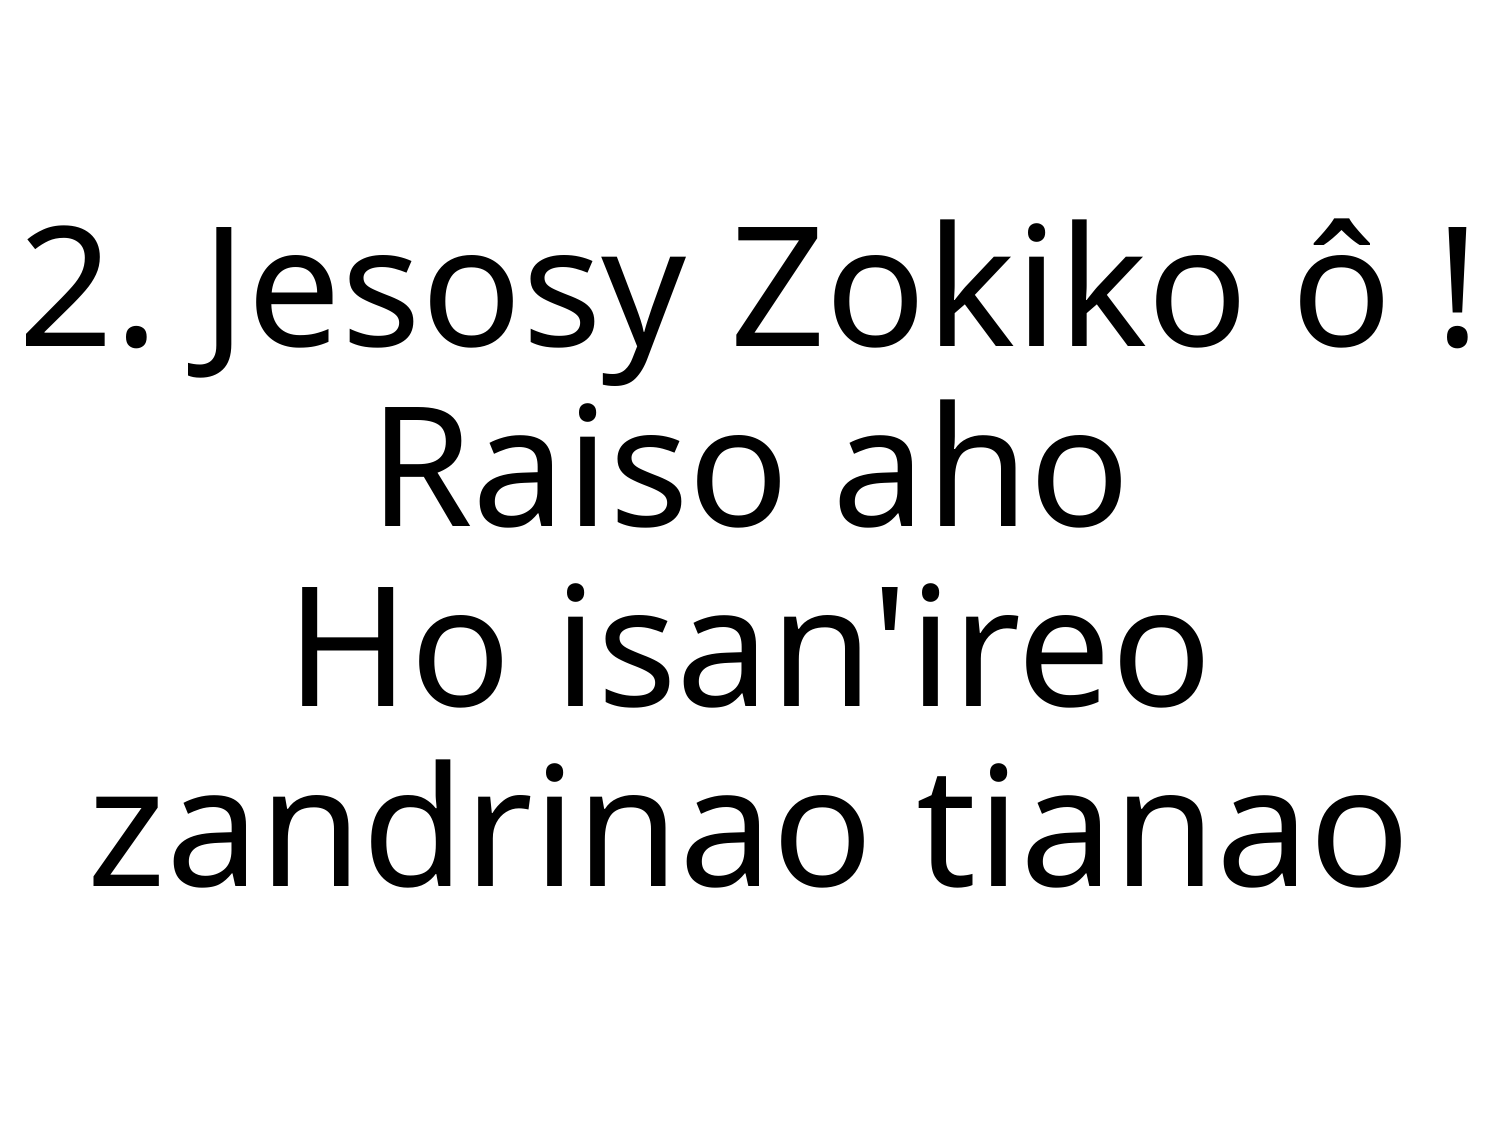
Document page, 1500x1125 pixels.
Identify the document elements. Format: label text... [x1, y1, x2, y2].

title 2. Jesosy Zokiko ô ! Raiso aho Ho isan'ireo zandrinao tianao [0, 453, 1500, 672]
